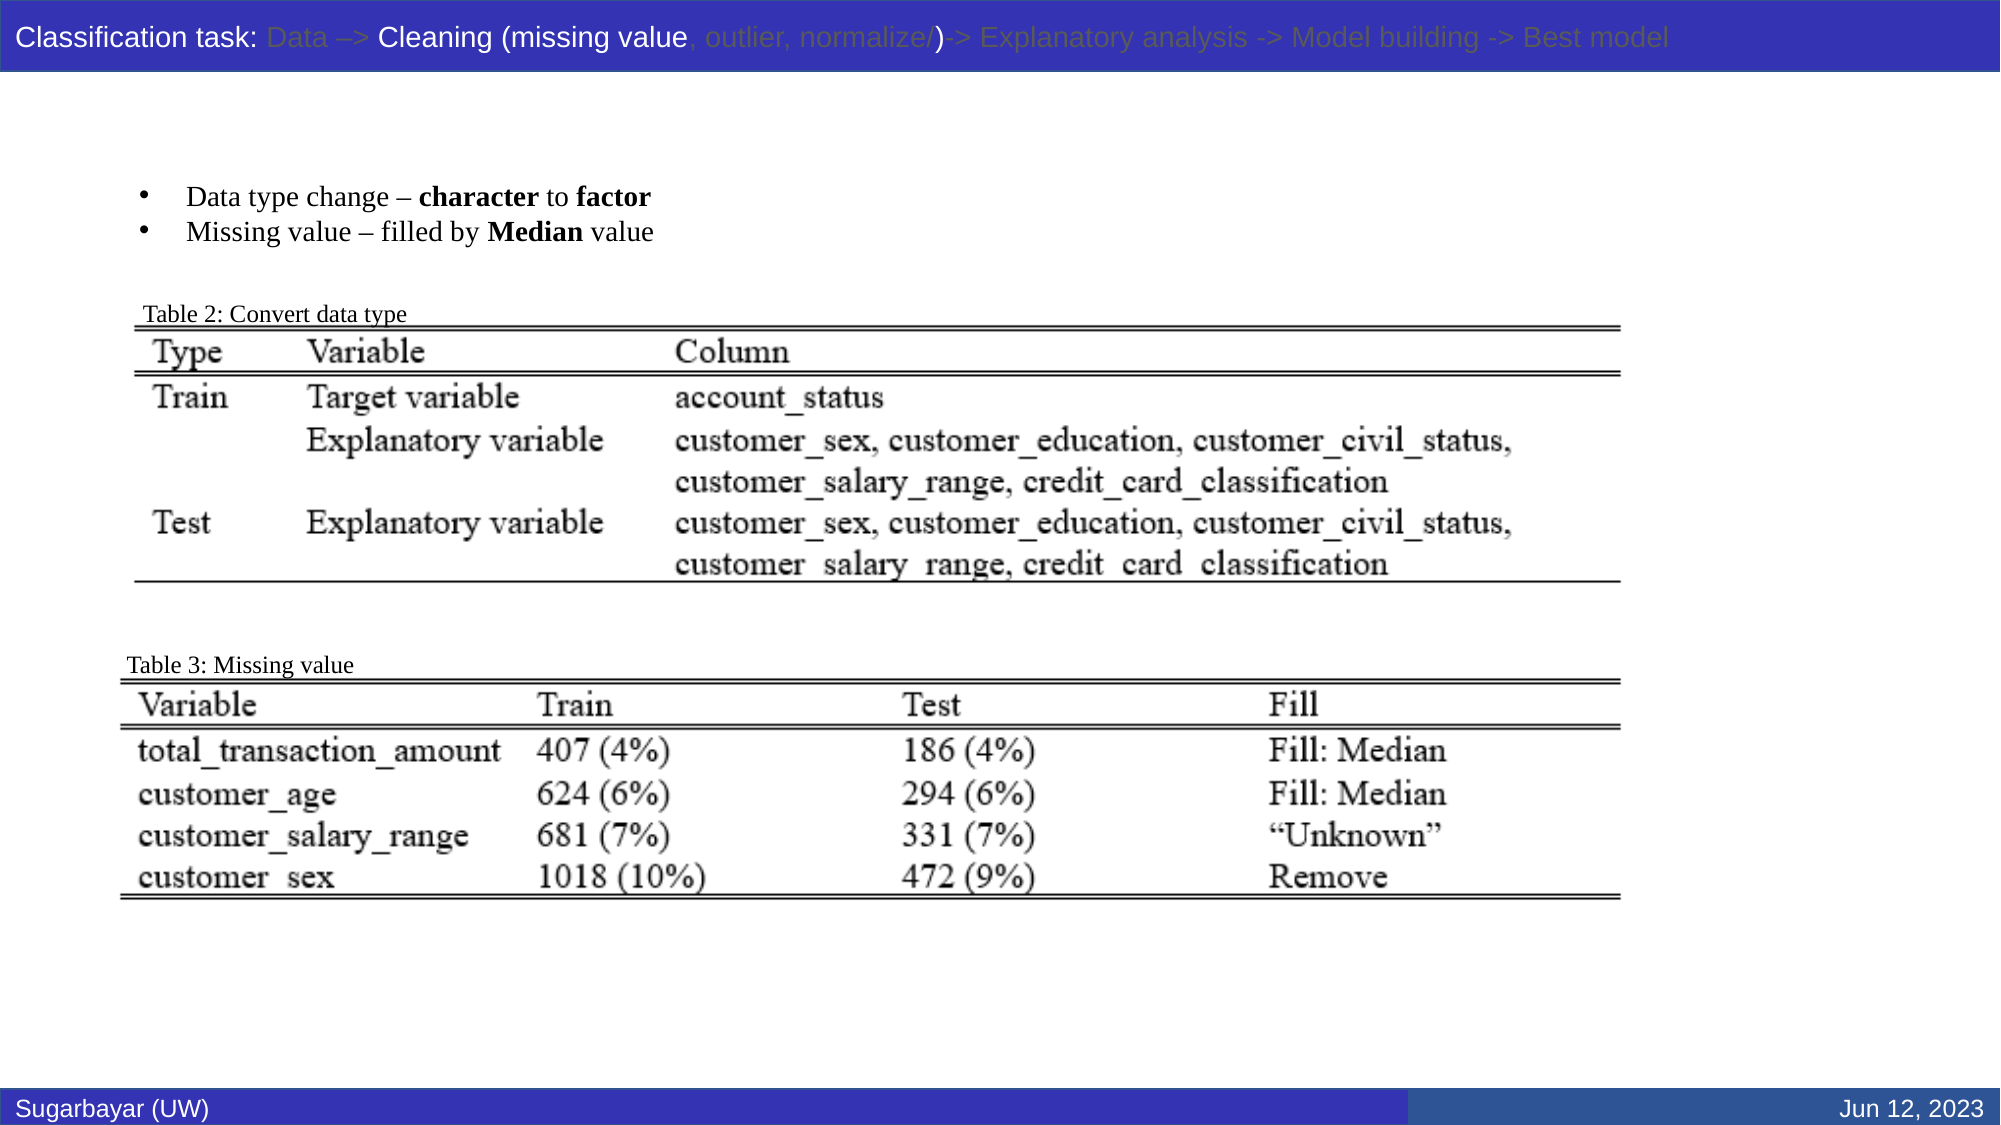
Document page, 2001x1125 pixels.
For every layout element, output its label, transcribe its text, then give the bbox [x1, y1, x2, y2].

picture [127, 316, 1630, 587]
text_box Jun 12, 2023 [1409, 1089, 2000, 1125]
text_box Classification task: Data –> Cleaning (missing value, outlier, normalize/)-> Explanatory analysis -> Model building -> Best model [0, 0, 2000, 71]
picture [111, 673, 1630, 904]
text_box Table 2: Convert data type [127, 290, 429, 315]
text_box Sugarbayar (UW) [0, 1089, 1409, 1125]
text_box Data type change – character to factor Missing value – filled by Median value [124, 169, 1817, 255]
text_box Table 3: Missing value [111, 641, 375, 672]
